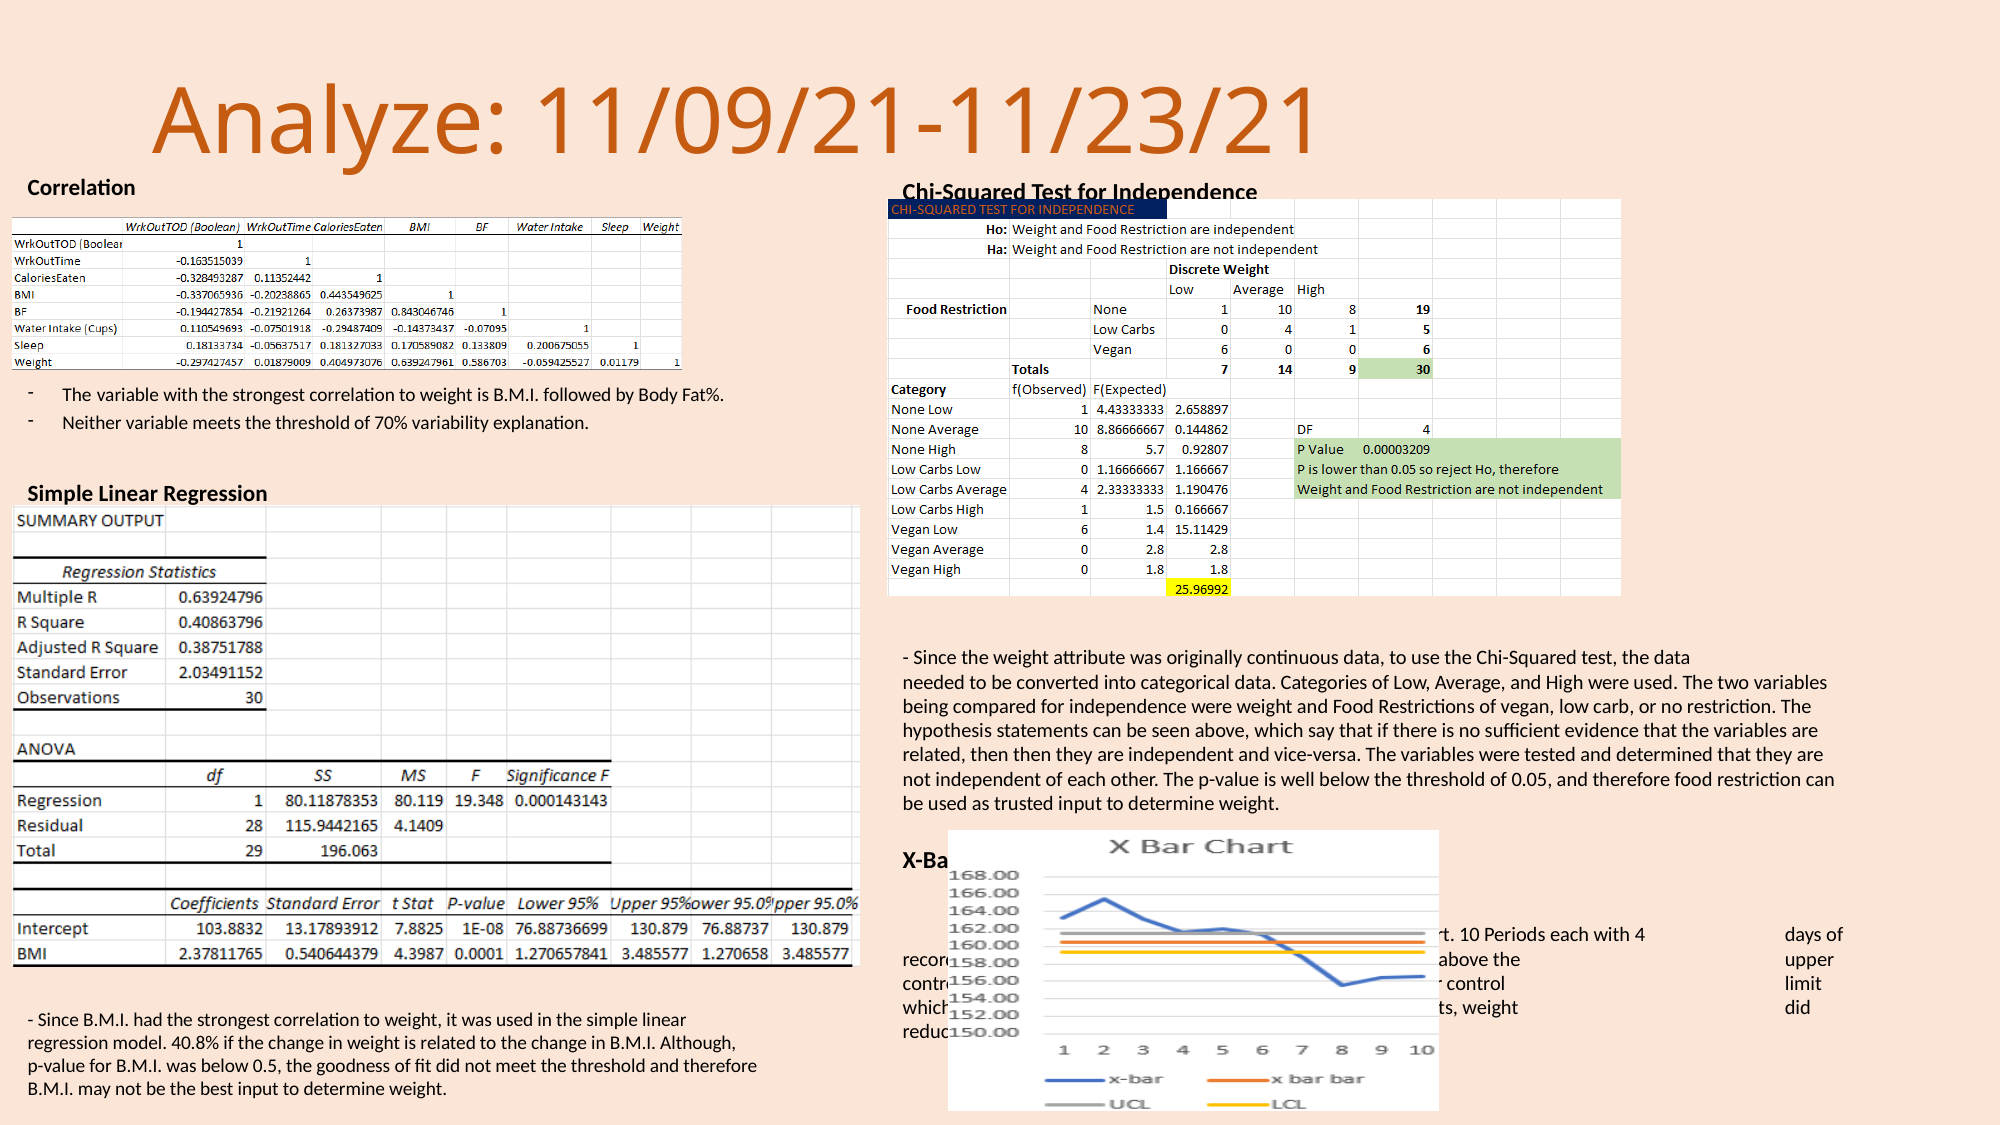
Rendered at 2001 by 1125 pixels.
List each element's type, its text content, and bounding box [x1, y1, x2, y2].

picture [12, 217, 682, 370]
list Correlation The variable with the strongest correlation to weight is B.M.I. followed by Body Fat%. Neither variable meets the threshold of 70% variability explanation. Simple Linear Regression - Since B.M.I. had the strongest correlation to weight, it was used in the simple linear regression model. 40.8% if the change in weight is related to the change in B.M.I. Although, p-value for B.M.I. was below 0.5, the goodness of fit did not meet the threshold and therefore B.M.I. may not be the best input to determine weight. [12, 168, 887, 1111]
picture [12, 505, 860, 967]
list Chi-Squared Test for Independence - Since the weight attribute was originally continuous data, to use the Chi-Squared test, the data needed to be converted into categorical data. Categories of Low, Average, and High were used. The two variables being compared for independence were weight and Food Restrictions of vegan, low carb, or no restriction. The hypothesis statements can be seen above, which say that if there is no sufficient evidence that the variables are related, then then they are independent and vice-versa. The variables were tested and determined that they are not independent of each other. The p-value is well below the threshold of 0.05, and therefore food restriction can be used as trusted input to determine weight. X-Bar Chart - An n of 4 was used for this x-bar control chart. 10 Periods each with 4 days of recorded weights were used as well. The first 3 periods were above the upper control limit, whereas the last 4 periods were below the lower control limit which means the chart is out of control. As seen in other charts, weight did reduce during the duration of the process tracking. [887, 168, 1863, 1111]
picture [887, 199, 1621, 597]
title Analyze: 11/09/21-11/23/21 [137, 14, 1863, 168]
picture [948, 830, 1439, 1111]
